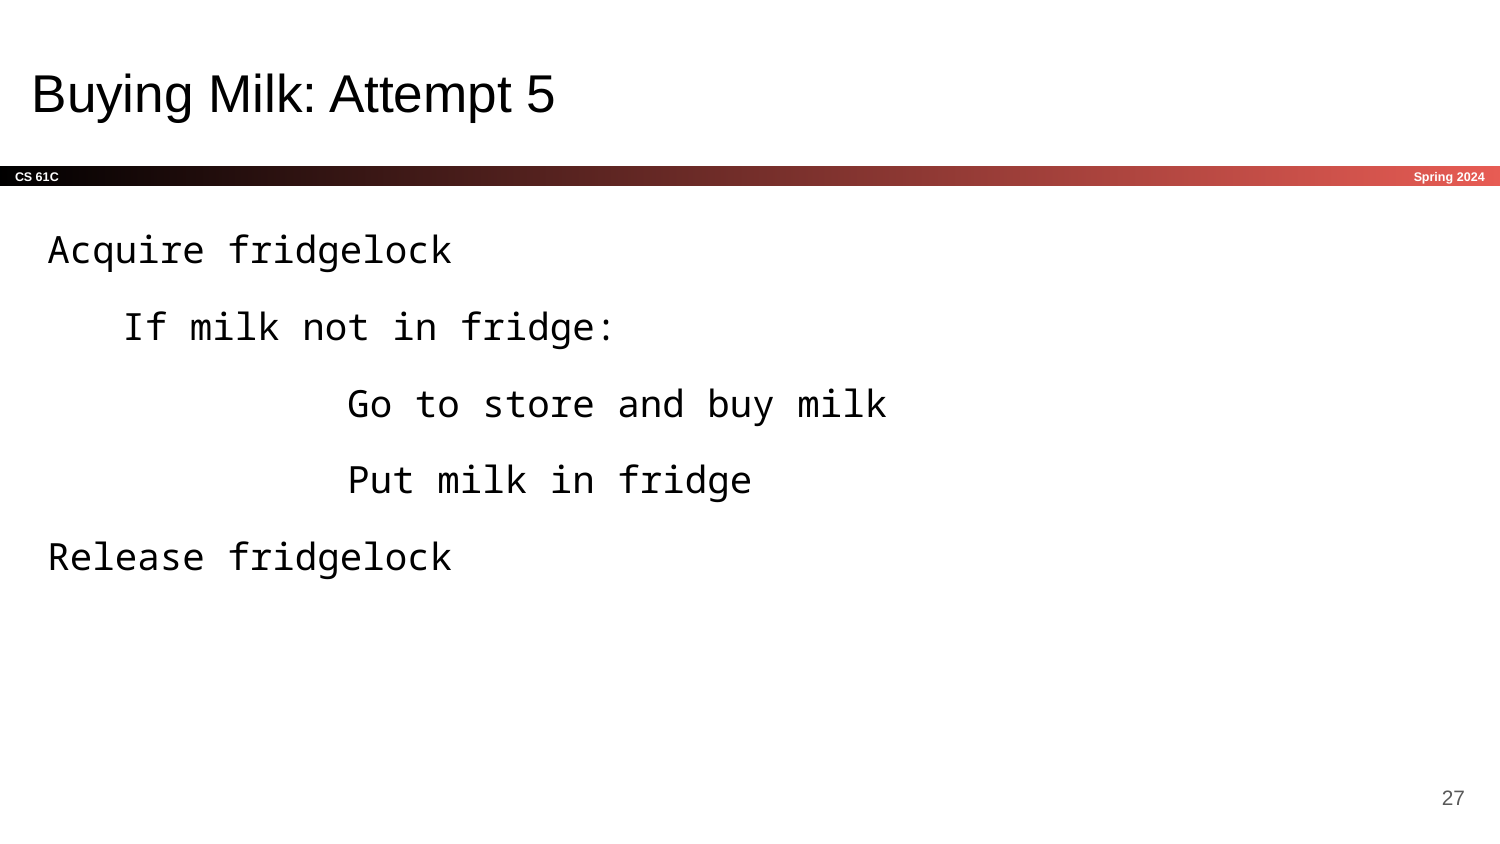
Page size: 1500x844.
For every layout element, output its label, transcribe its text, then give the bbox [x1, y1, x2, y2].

list Acquire fridgelock If milk not in fridge: Go to store and buy milk Put milk in fridge Release fridgelock [32, 204, 1431, 823]
title Buying Milk: Attempt 5 [16, 44, 1415, 139]
slide_number ‹#› [1389, 764, 1480, 830]
